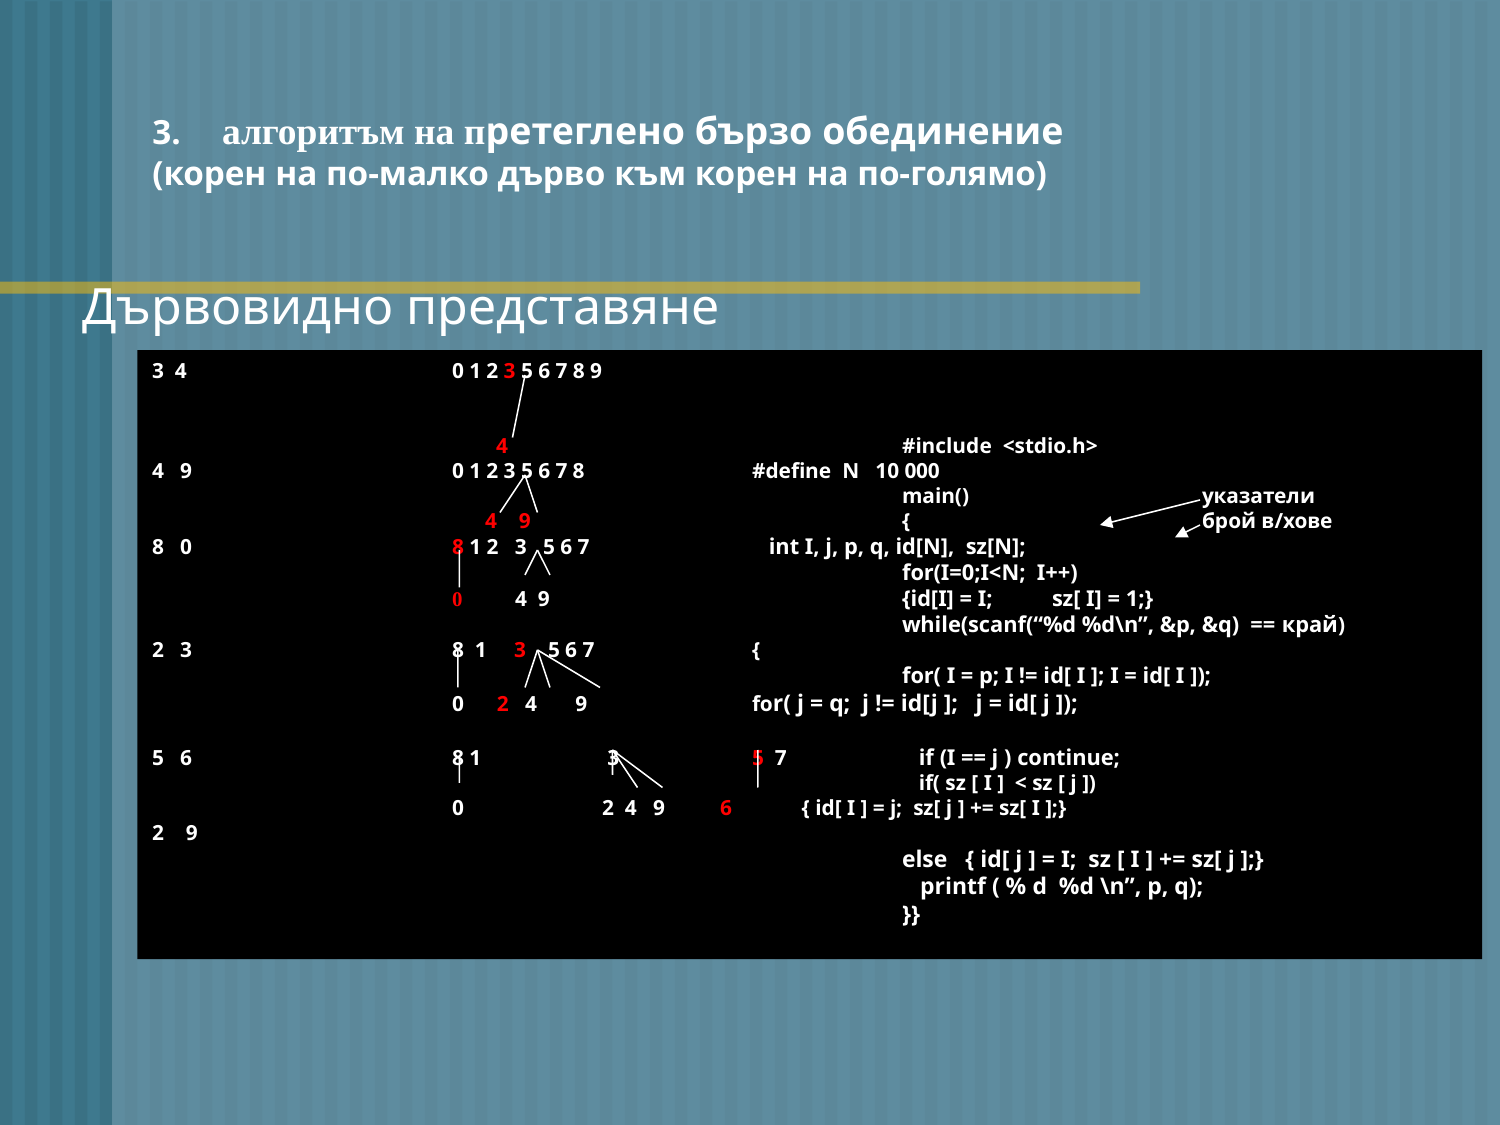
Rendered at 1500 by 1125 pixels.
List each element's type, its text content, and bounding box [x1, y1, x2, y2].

text_box 3 4 0 1 2 3 5 6 7 8 9 4 #include <stdio.h> 4 9 0 1 2 3 5 6 7 8 #define N 10 000 main() указатели 4 9 { брой в/хове 8 0 8 1 2 3 5 6 7 int I, j, p, q, id[N], sz[N]; for(I=0;I<N; I++) 0 4 9 {id[I] = I; sz[ I] = 1;} while(scanf(“%d %d\n”, &p, &q) == край) 2 3 8 1 3 5 6 7 { for( I = p; I != id[ I ]; I = id[ I ]); 0 2 4 9 for( j = q; j != id[j ]; j = id[ j ]); 5 6 8 1 3 5 7 if (I == j ) continue; if( sz [ I ] < sz [ j ]) 0 2 4 9 6 { id[ I ] = j; sz[ j ] += sz[ I ];} 2 9 else { id[ j ] = I; sz [ I ] += sz[ j ];} printf ( % d %d \n”, p, q); }} [137, 350, 1483, 960]
text_box 3. алгоритъм на претеглено бързо обединение (корен на по-малко дърво към корен на по-голямо) [137, 99, 1288, 235]
text_box [1174, 524, 1201, 538]
text_box [1099, 499, 1201, 529]
text_box Дървовидно представяне [67, 267, 735, 342]
